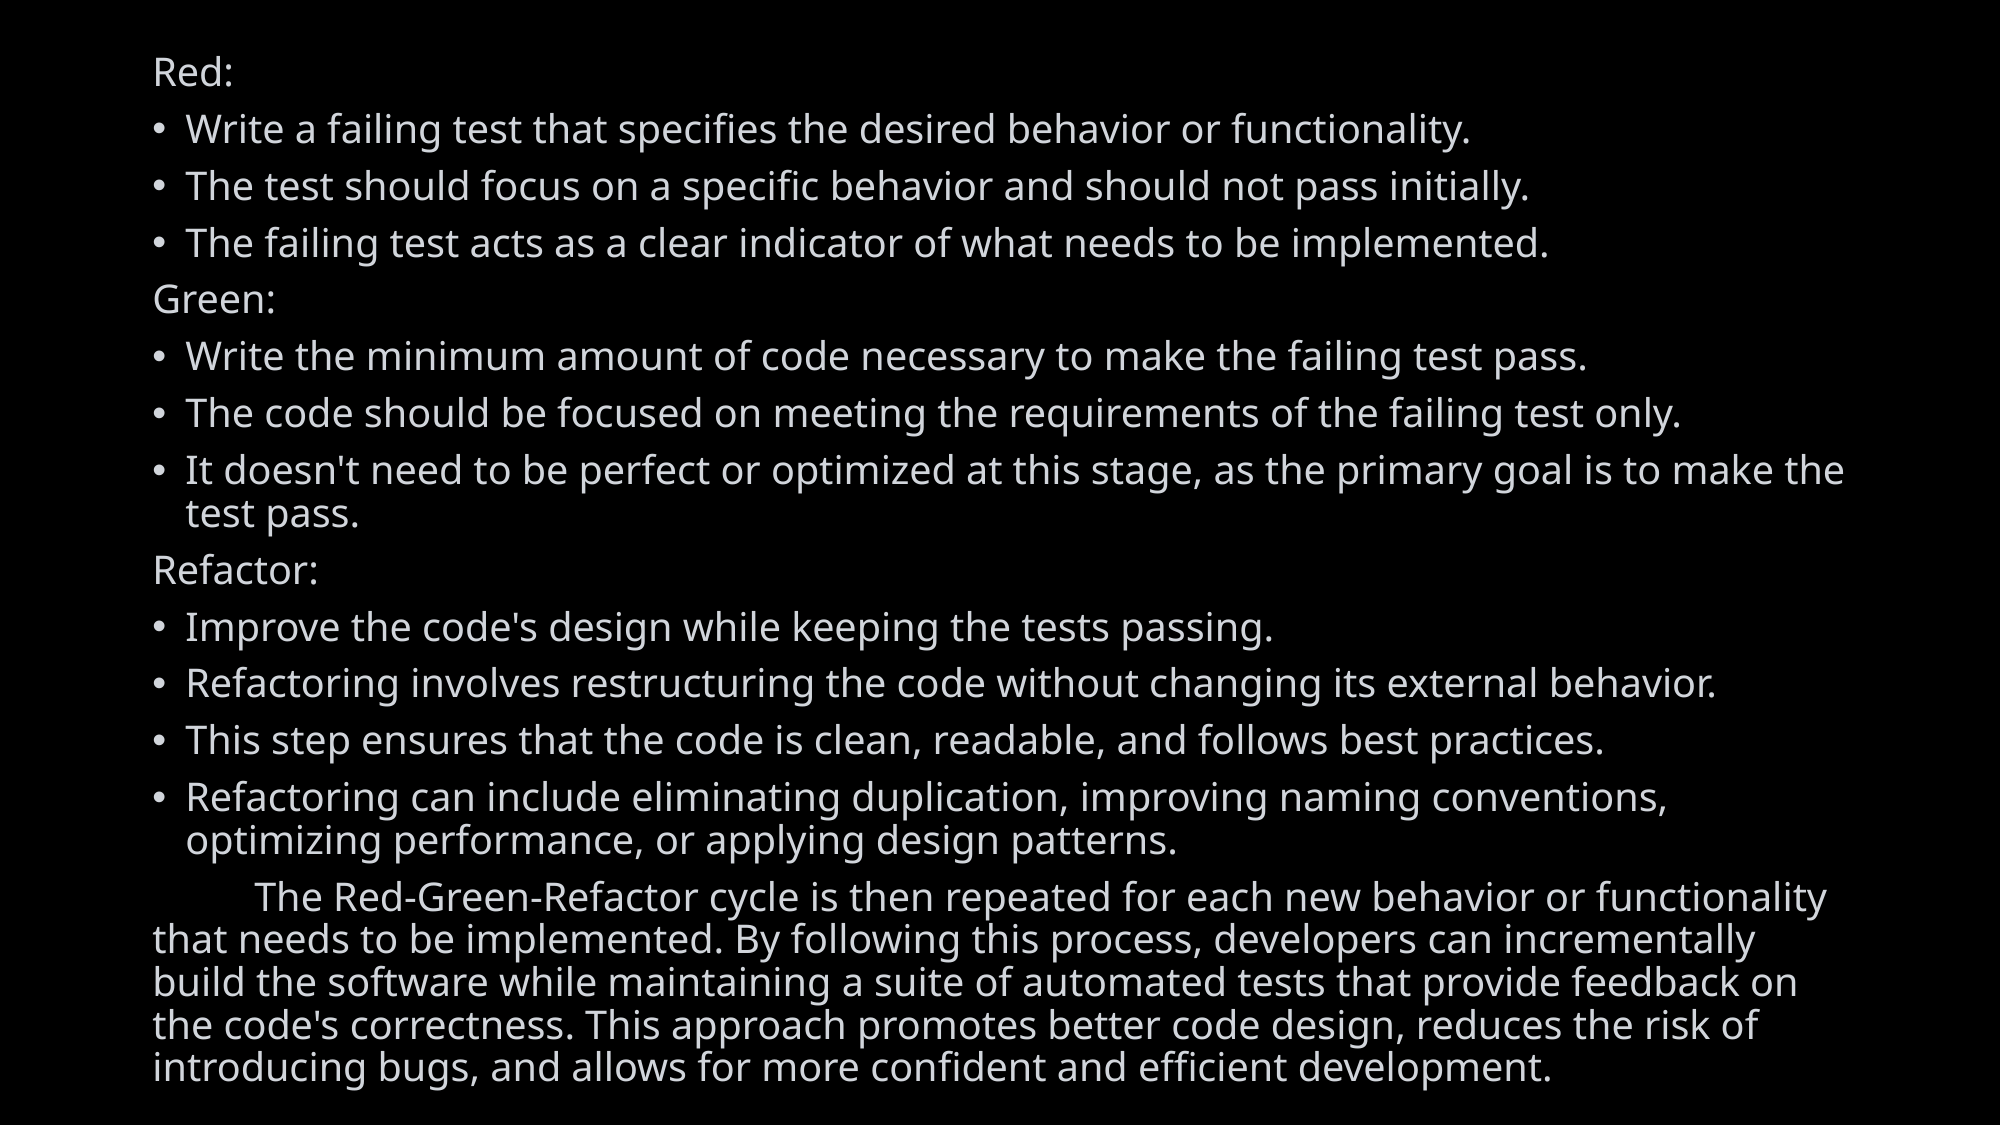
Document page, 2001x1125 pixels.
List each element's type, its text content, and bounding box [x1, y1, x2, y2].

list Red: Write a failing test that specifies the desired behavior or functionality. The test should focus on a specific behavior and should not pass initially. The failing test acts as a clear indicator of what needs to be implemented. Green: Write the minimum amount of code necessary to make the failing test pass. The code should be focused on meeting the requirements of the failing test only. It doesn't need to be perfect or optimized at this stage, as the primary goal is to make the test pass. Refactor: Improve the code's design while keeping the tests passing. Refactoring involves restructuring the code without changing its external behavior. This step ensures that the code is clean, readable, and follows best practices. Refactoring can include eliminating duplication, improving naming conventions, optimizing performance, or applying design patterns. The Red-Green-Refactor cycle is then repeated for each new behavior or functionality that needs to be implemented. By following this process, developers can incrementally build the software while maintaining a suite of automated tests that provide feedback on the code's correctness. This approach promotes better code design, reduces the risk of introducing bugs, and allows for more confident and efficient development. [137, 44, 1863, 1108]
